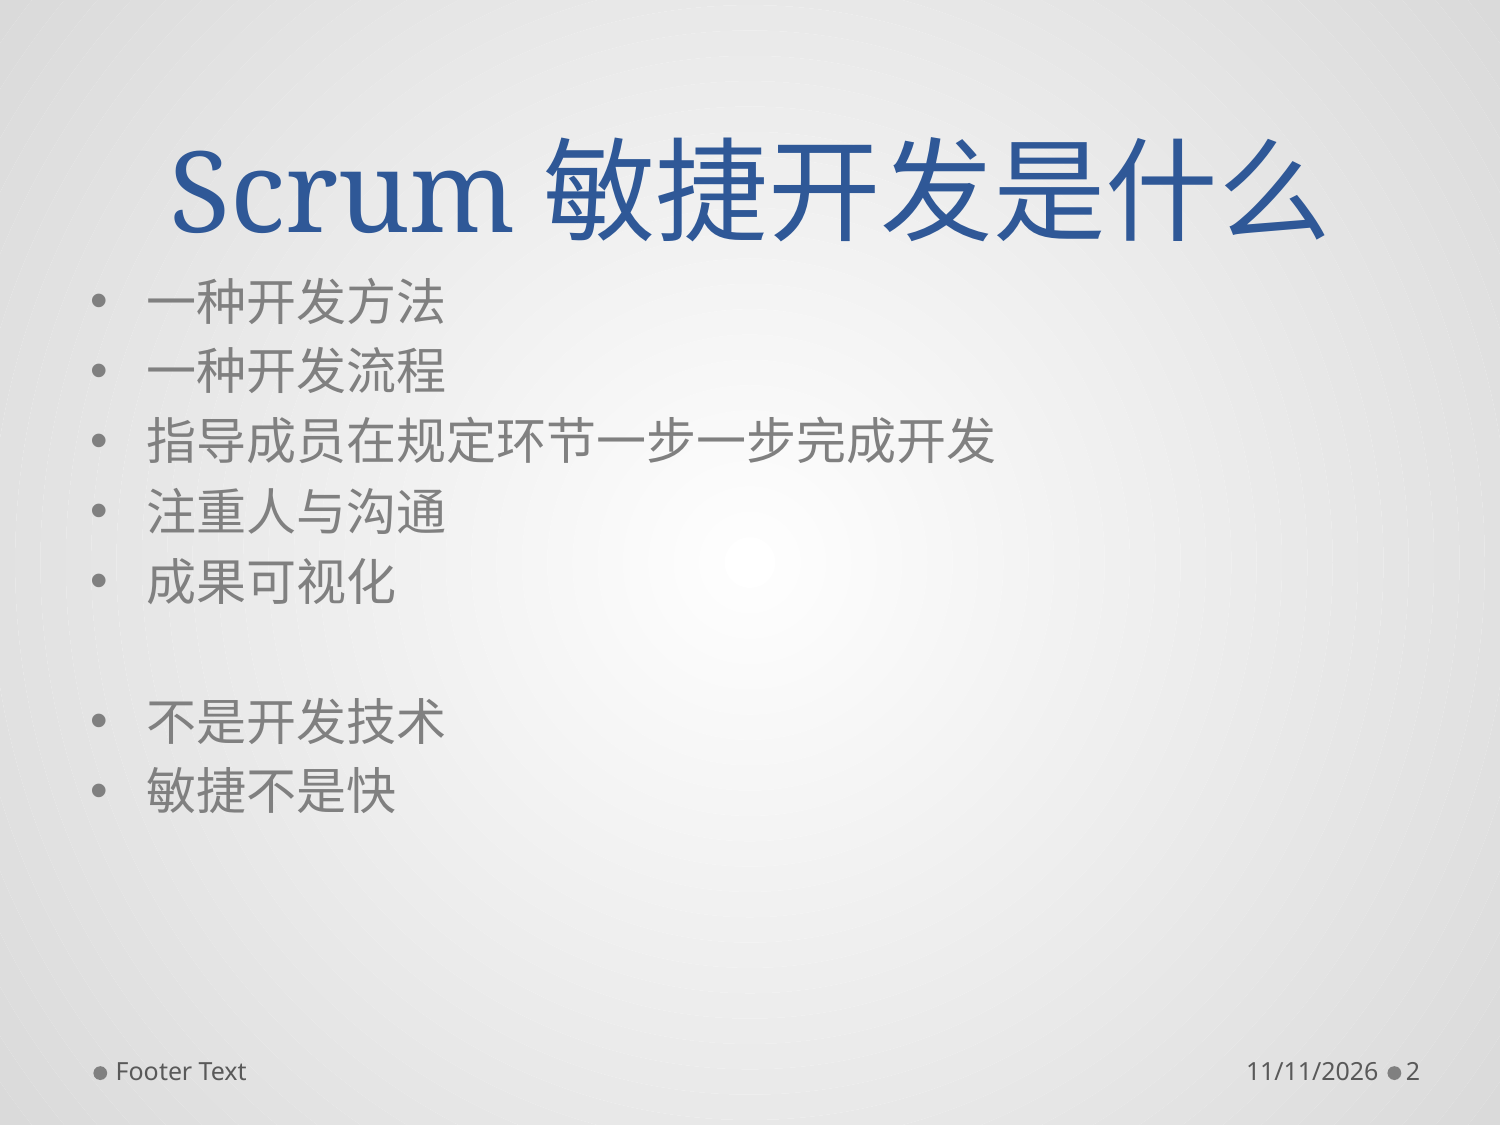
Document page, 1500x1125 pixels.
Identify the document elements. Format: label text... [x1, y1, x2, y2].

title Scrum敏捷开发是什么 [75, 0, 1425, 262]
list 一种开发方法 一种开发流程 指导成员在规定环节一步一步完成开发 注重人与沟通 成果可视化 不是开发技术 敏捷不是快 [75, 262, 1425, 1005]
footer Footer Text [108, 1042, 576, 1103]
slide_number 2 [1401, 1042, 1494, 1103]
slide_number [1043, 1042, 1386, 1103]
